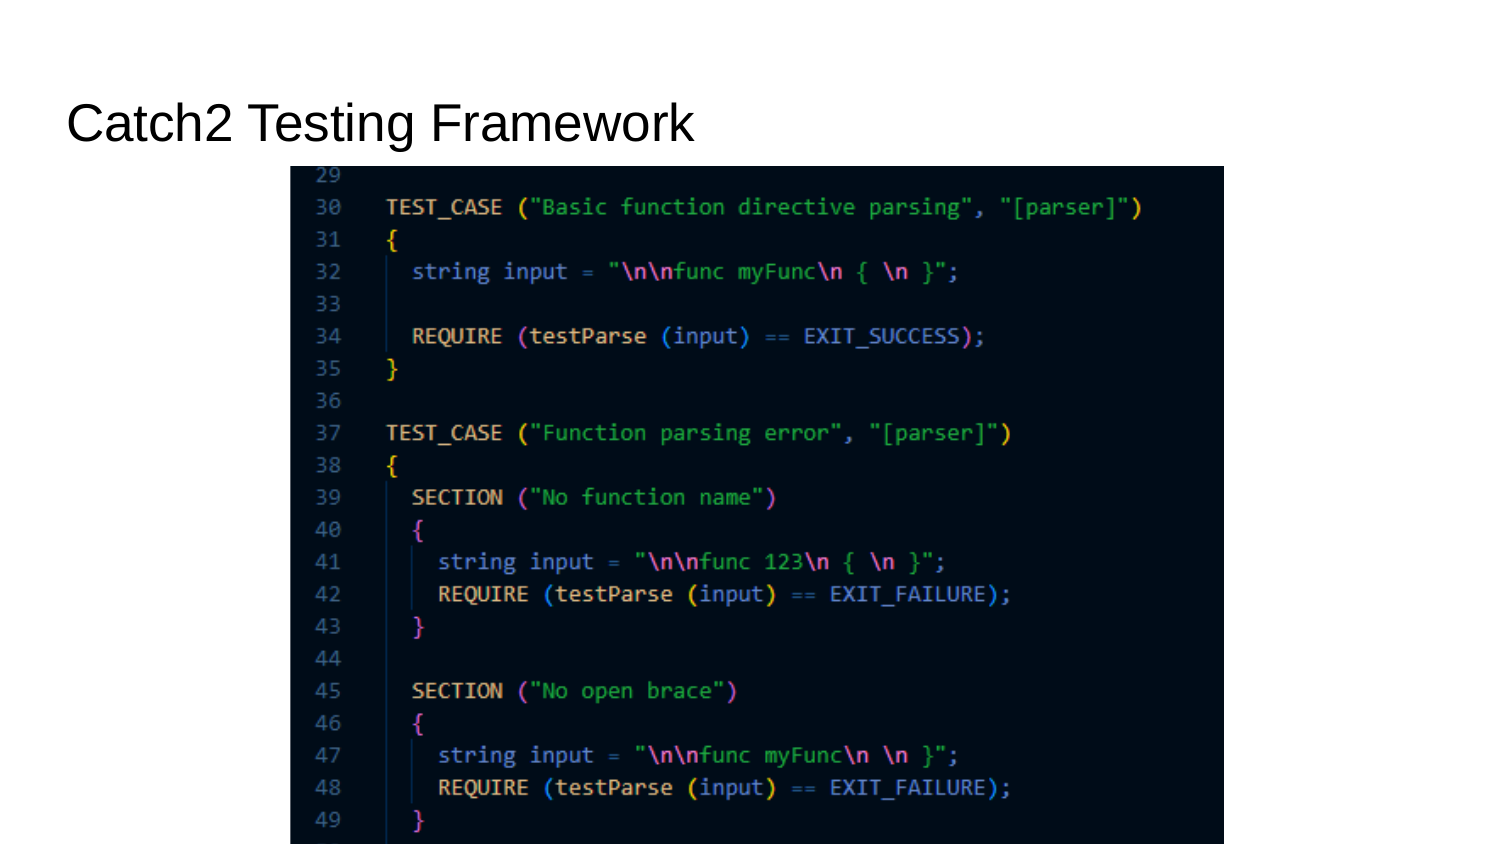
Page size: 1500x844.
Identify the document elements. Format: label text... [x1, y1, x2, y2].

picture [290, 166, 1225, 844]
title Catch2 Testing Framework [51, 72, 1449, 167]
